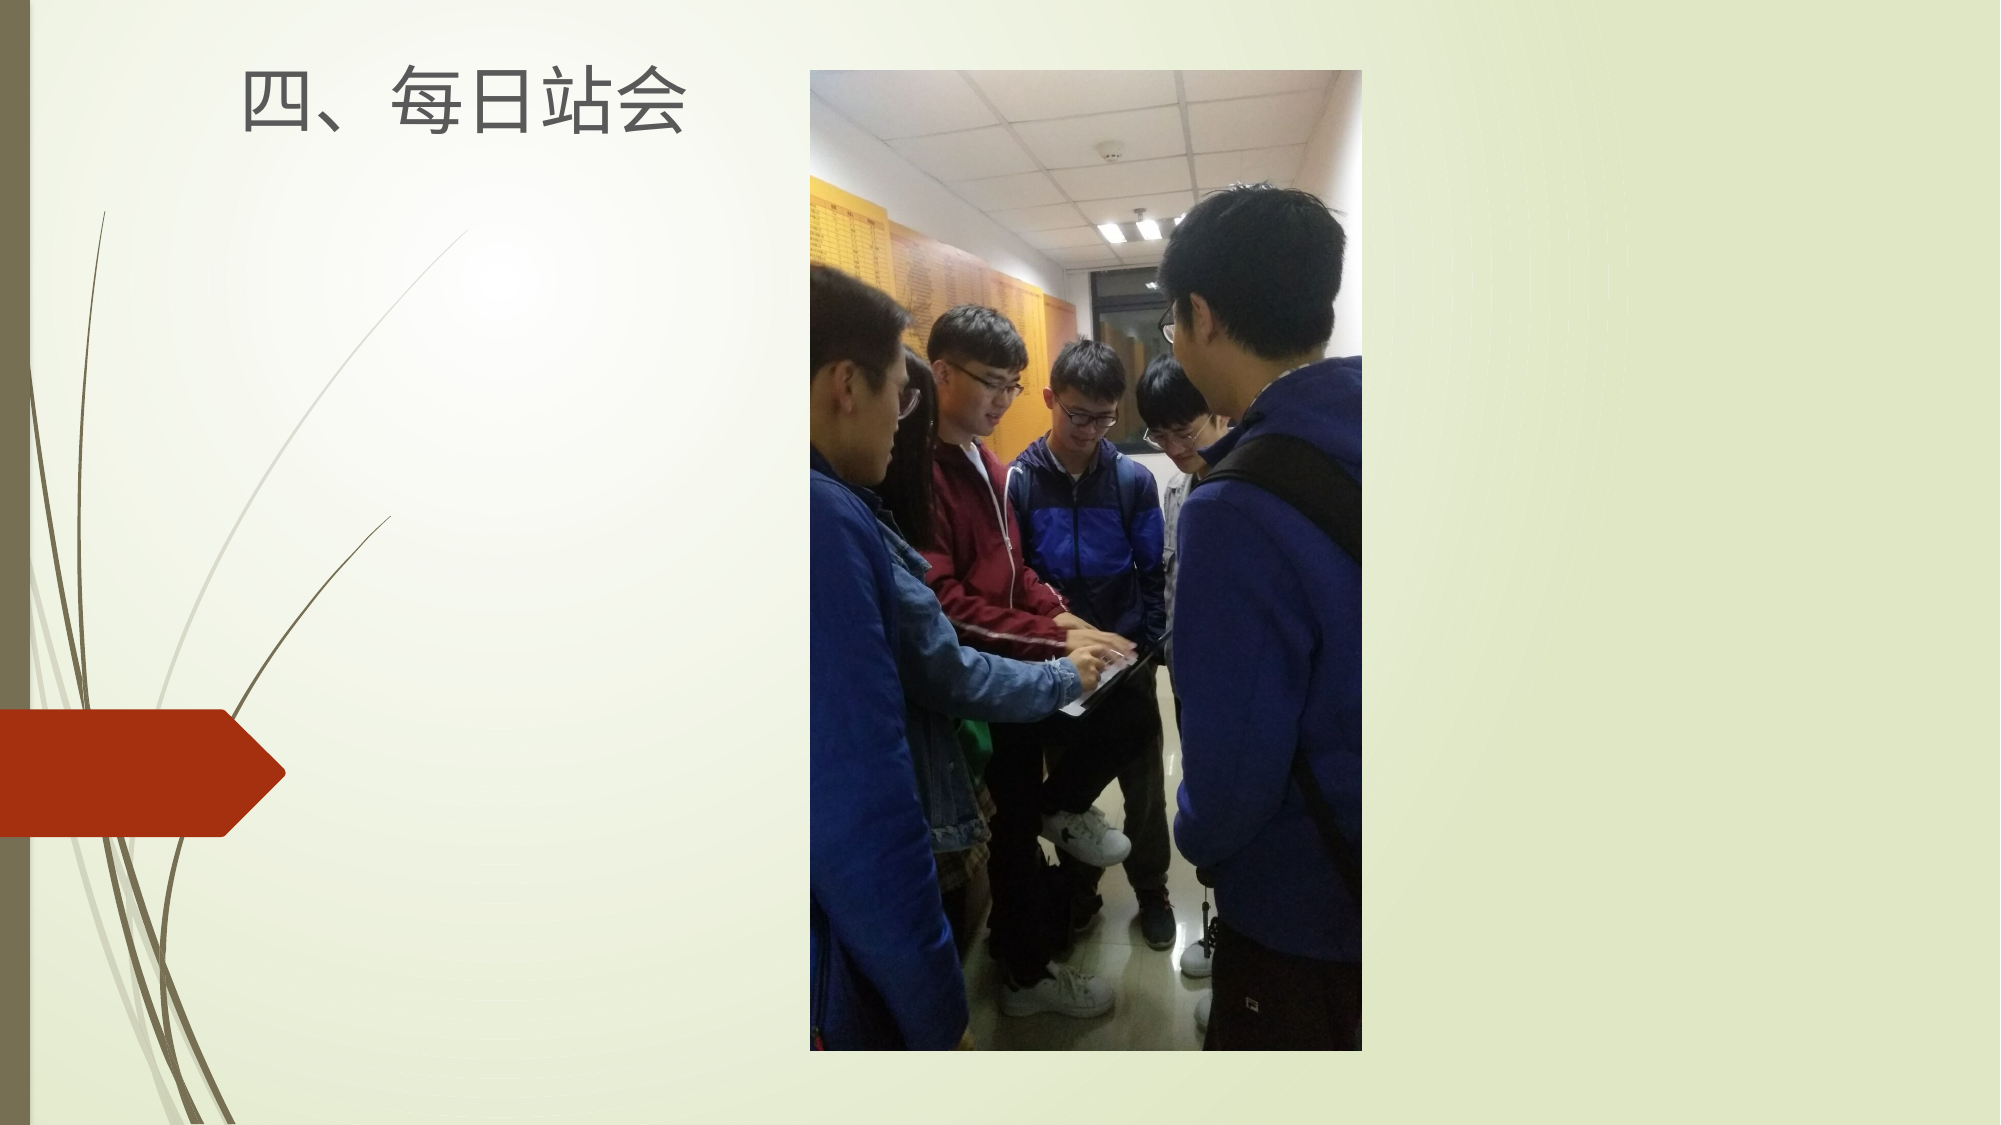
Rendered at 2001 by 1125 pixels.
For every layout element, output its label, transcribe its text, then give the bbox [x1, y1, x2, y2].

subtitle 四、每日站会 [224, 45, 1687, 202]
picture [809, 70, 1362, 1052]
